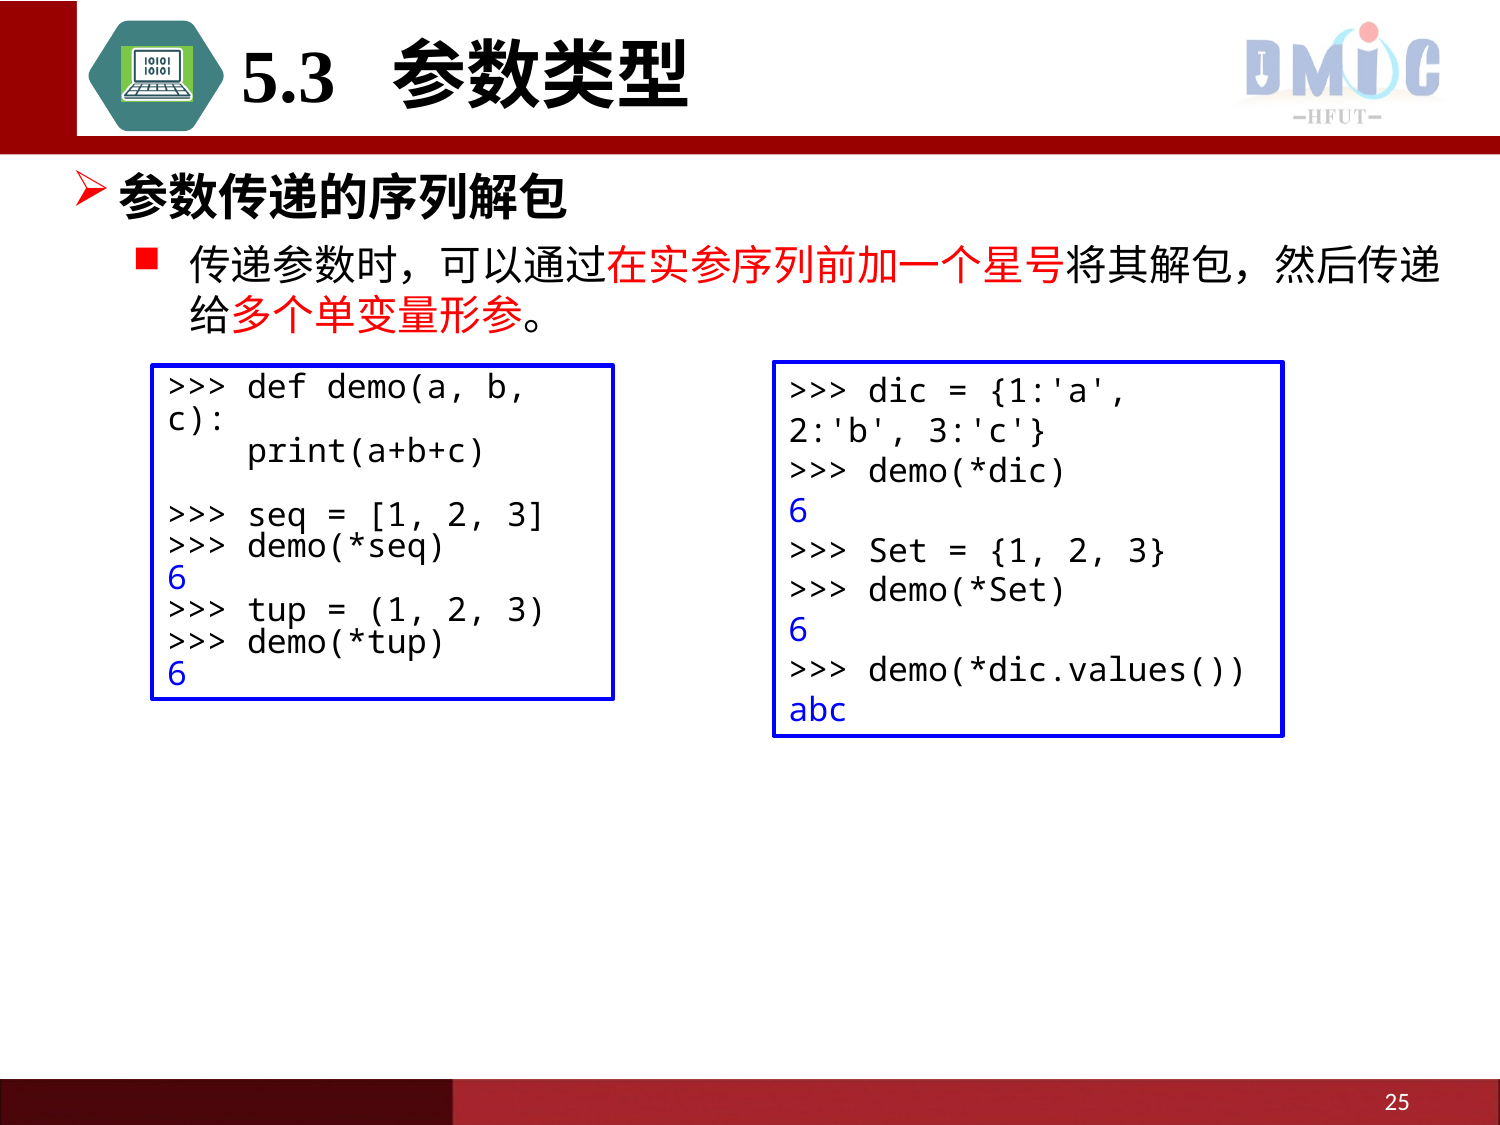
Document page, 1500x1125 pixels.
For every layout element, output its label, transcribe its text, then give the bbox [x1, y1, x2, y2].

picture [0, 1079, 1500, 1125]
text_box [88, 20, 1428, 132]
slide_number 25 [1074, 1081, 1425, 1119]
text_box 参数传递的序列解包 [56, 157, 584, 233]
text_box >>> dic = {1:'a', 2:'b', 3:'c'} >>> demo(*dic) 6 >>> Set = {1, 2, 3} >>> demo(*Set) 6 >>> demo(*dic.values()) abc [773, 361, 1283, 736]
list 传递参数时，可以通过在实参序列前加一个星号将其解包，然后传递给多个单变量形参。 [121, 233, 1472, 1002]
text_box >>> def demo(a, b, c): print(a+b+c) >>> seq = [1, 2, 3] >>> demo(*seq) 6 >>> tup = (1, 2, 3) >>> demo(*tup) 6 [152, 365, 613, 700]
